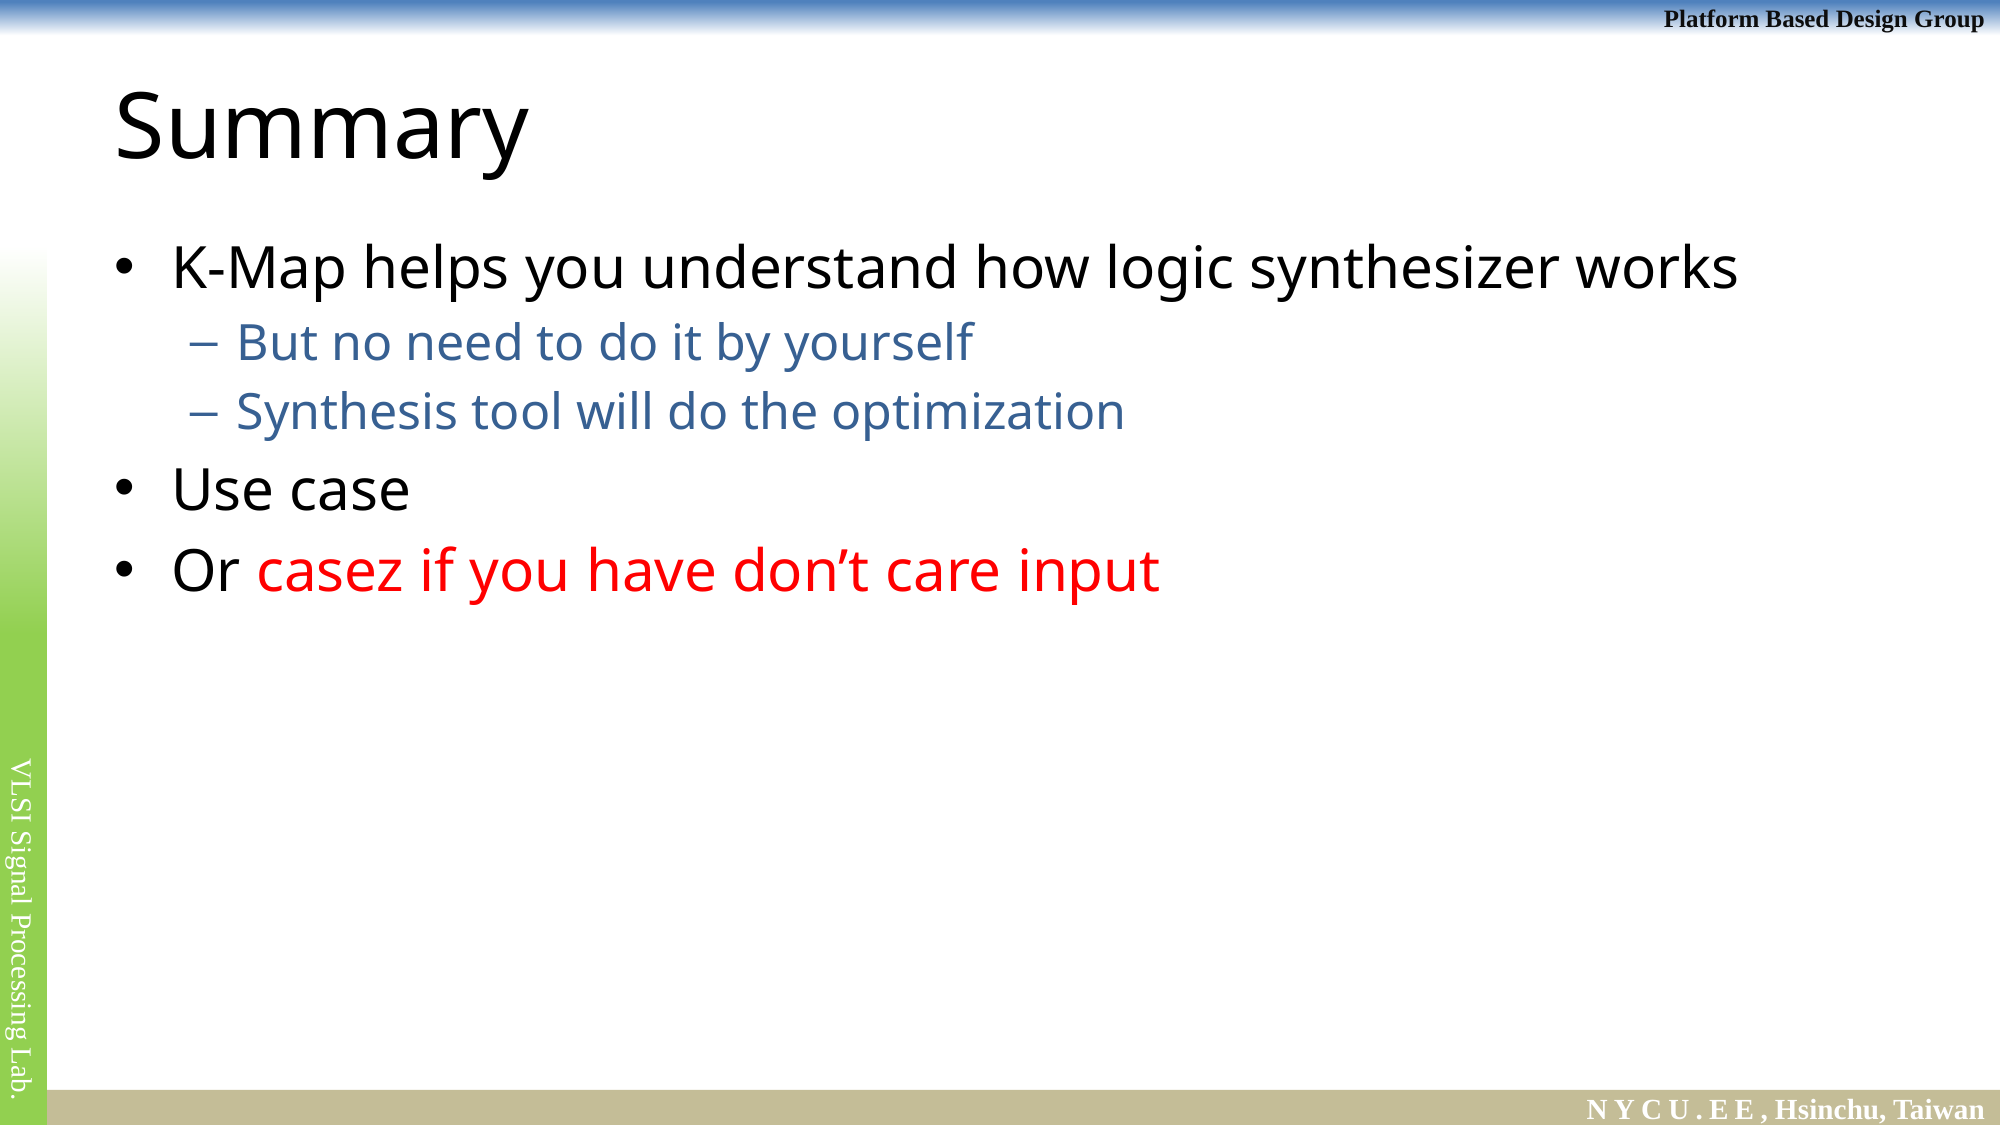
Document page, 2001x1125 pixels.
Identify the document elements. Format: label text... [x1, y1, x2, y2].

title Summary [99, 44, 1901, 200]
list K-Map helps you understand how logic synthesizer works But no need to do it by yourself Synthesis tool will do the optimization Use case Or casez if you have don’t care input [99, 222, 1901, 1044]
